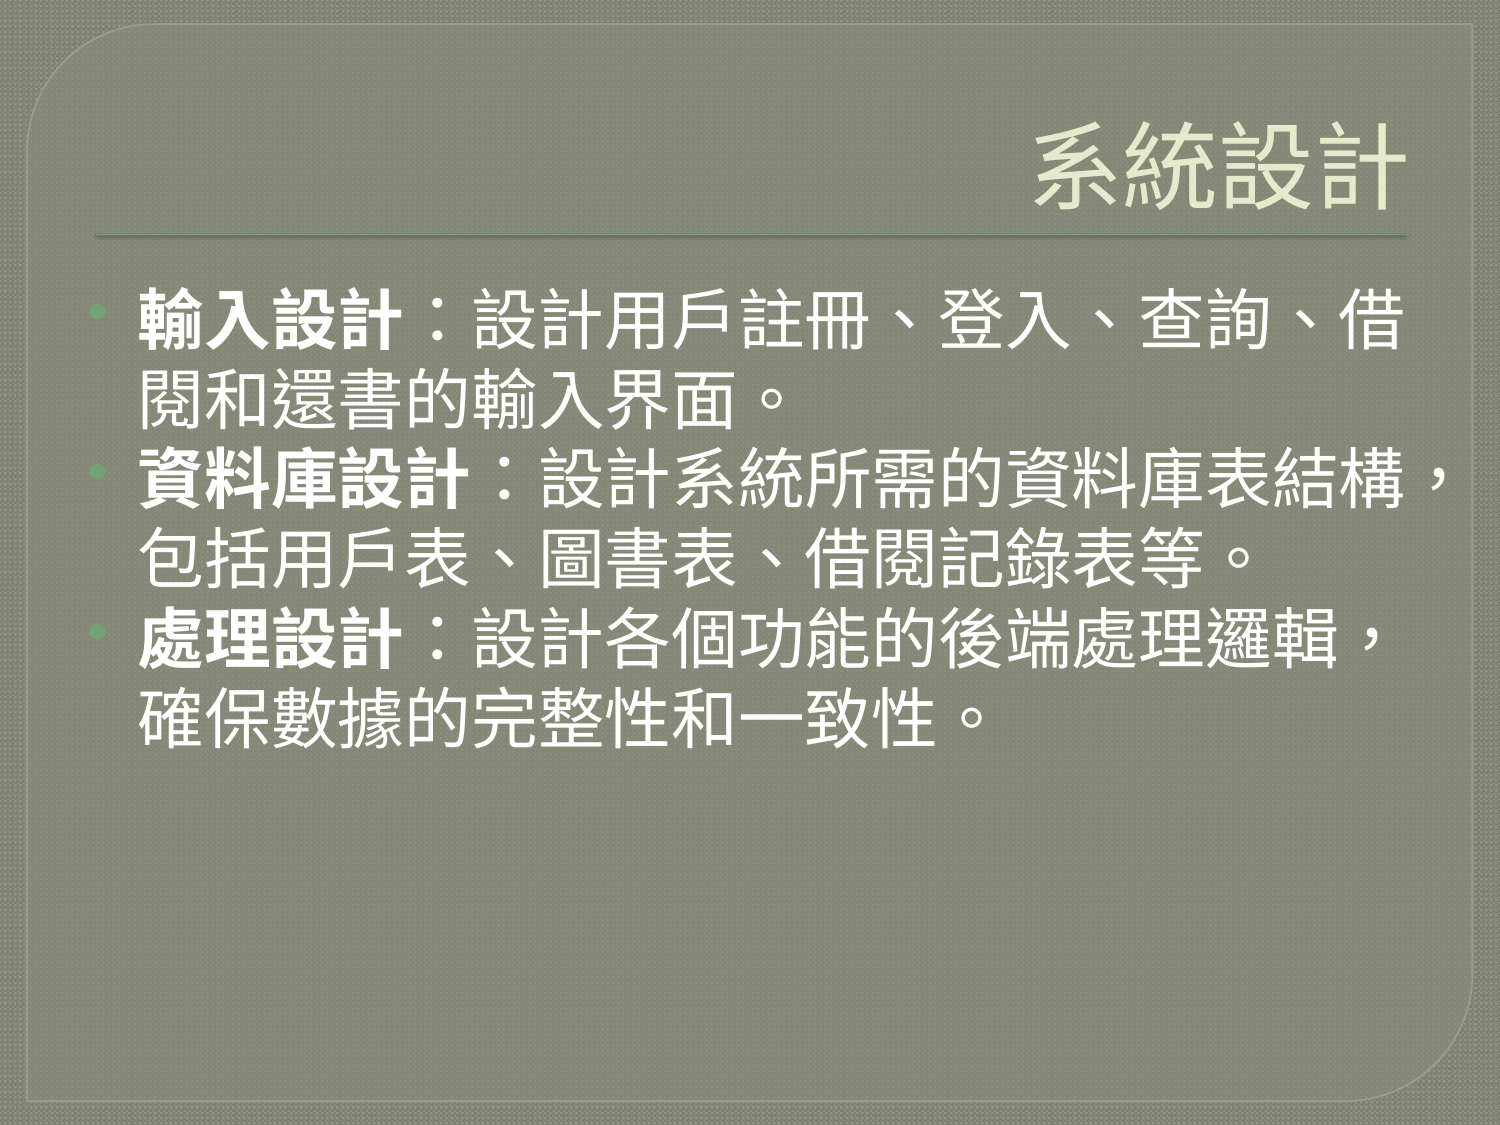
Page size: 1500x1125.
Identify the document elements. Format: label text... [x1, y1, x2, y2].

list 輸入設計：設計用戶註冊、登入、查詢、借閱和還書的輸入界面。 資料庫設計：設計系統所需的資料庫表結構，包括用戶表、圖書表、借閱記錄表等。 處理設計：設計各個功能的後端處理邏輯，確保數據的完整性和一致性。 [75, 270, 1425, 1013]
title 系統設計 [75, 41, 1425, 230]
